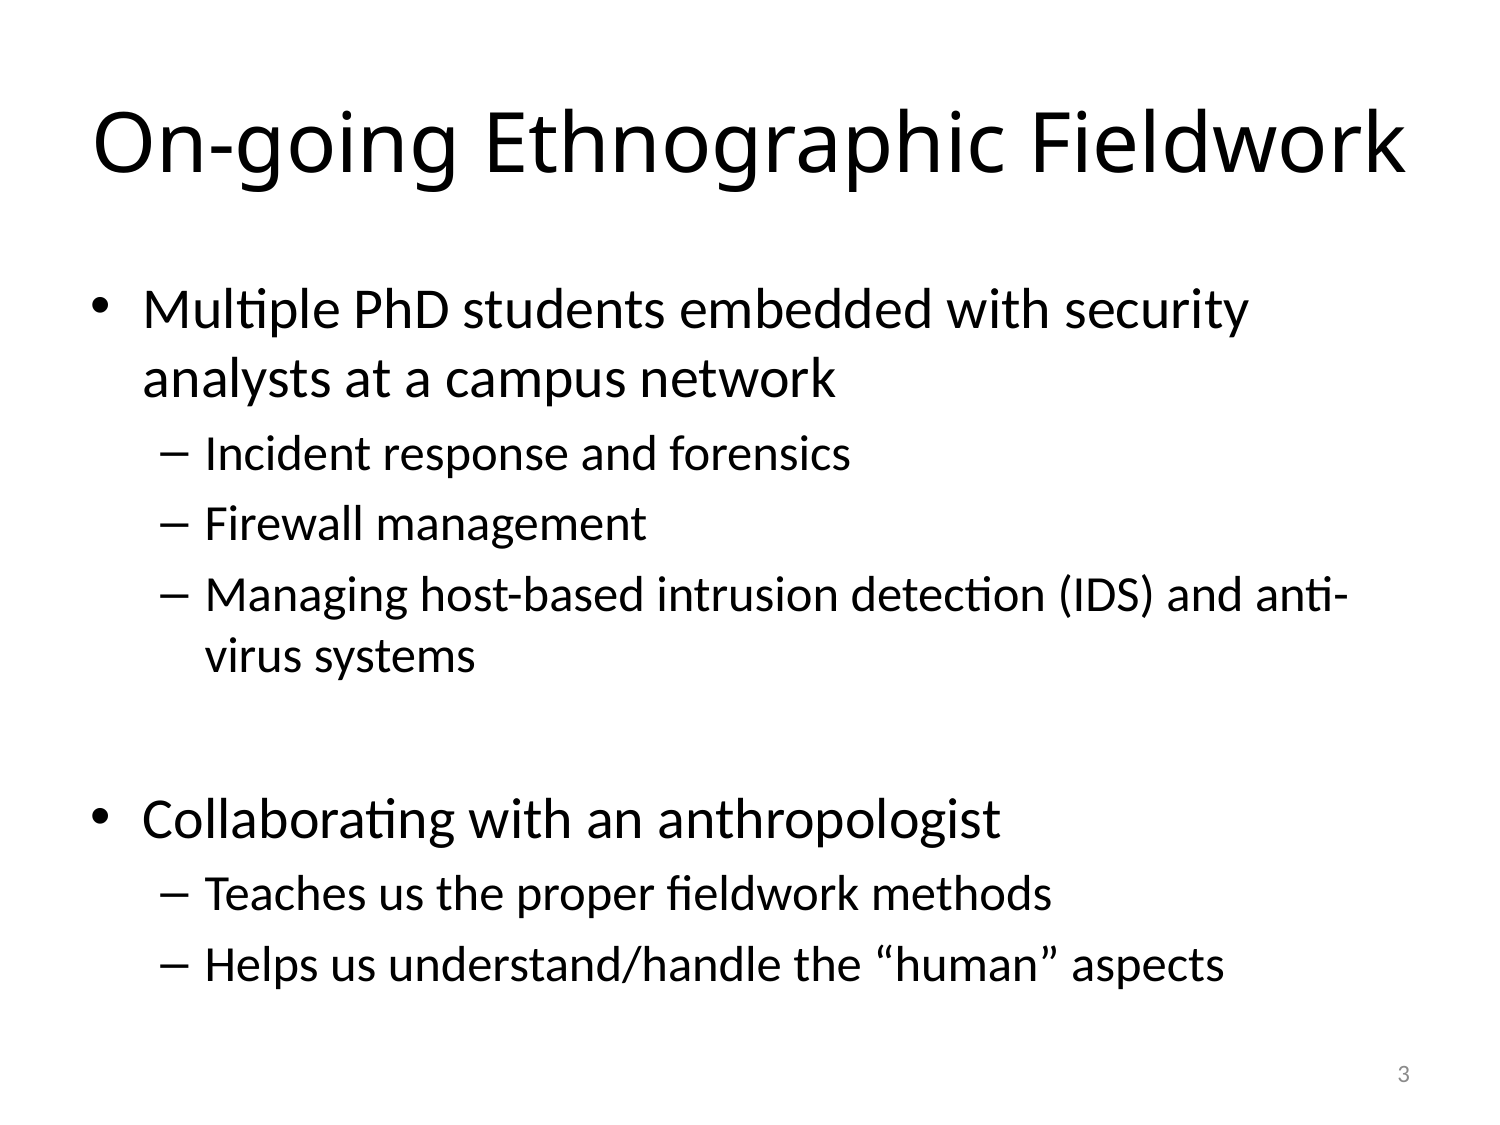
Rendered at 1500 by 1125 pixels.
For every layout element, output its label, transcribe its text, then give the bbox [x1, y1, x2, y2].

title On-going Ethnographic Fieldwork [75, 45, 1425, 233]
list Multiple PhD students embedded with security analysts at a campus network Incident response and forensics Firewall management Managing host-based intrusion detection (IDS) and anti-virus systems Collaborating with an anthropologist Teaches us the proper fieldwork methods Helps us understand/handle the “human” aspects [75, 262, 1425, 1005]
slide_number 3 [1074, 1042, 1425, 1103]
